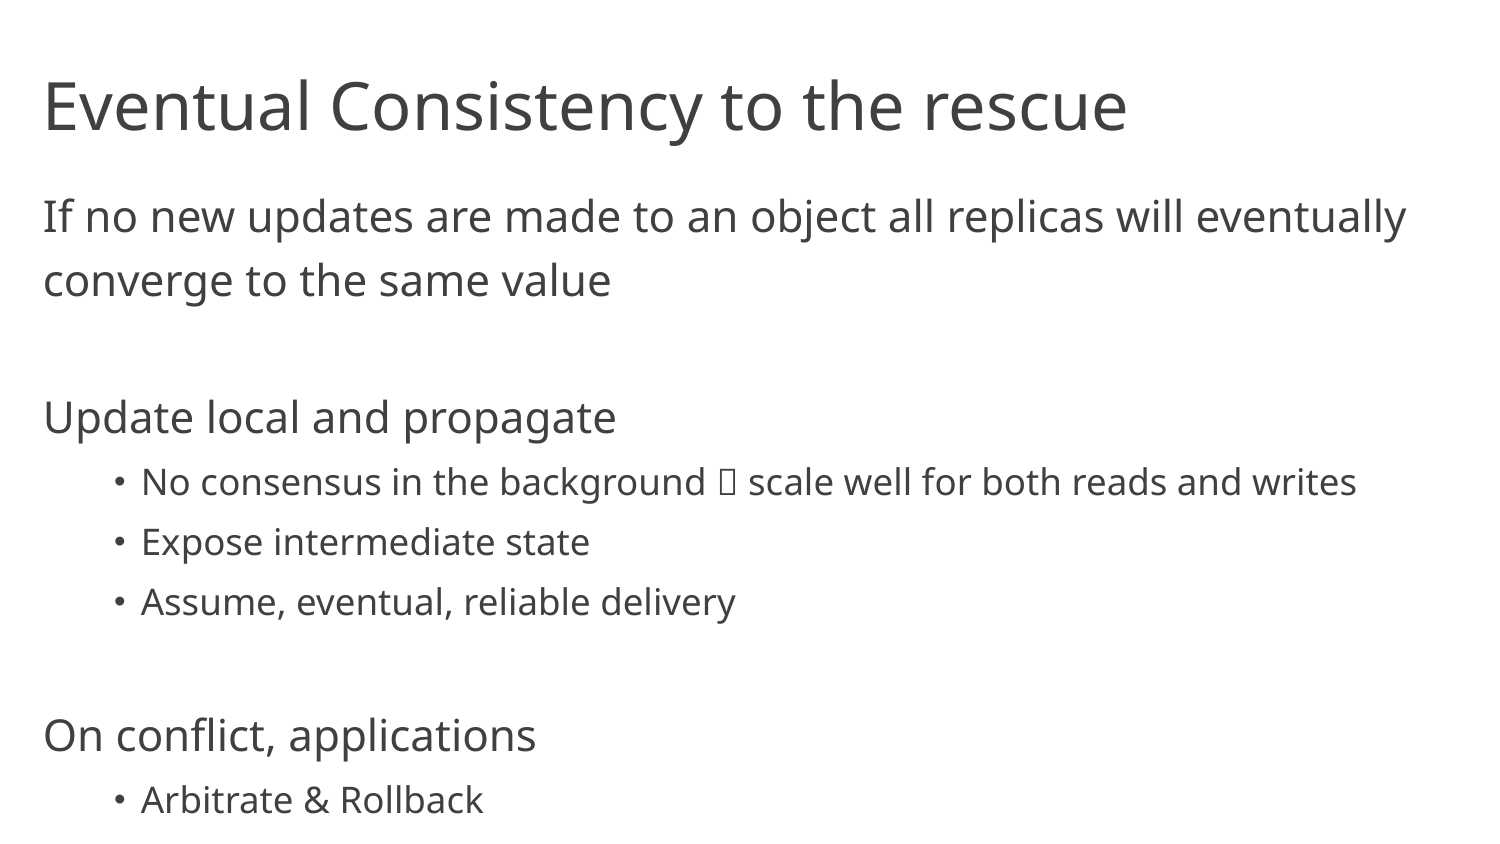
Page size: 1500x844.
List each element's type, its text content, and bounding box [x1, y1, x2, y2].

list If no new updates are made to an object all replicas will eventually converge to the same value Update local and propagate No consensus in the background  scale well for both reads and writes Expose intermediate state Assume, eventual, reliable delivery On conflict, applications Arbitrate & Rollback [27, 170, 1480, 830]
title Eventual Consistency to the rescue [27, 33, 1480, 170]
